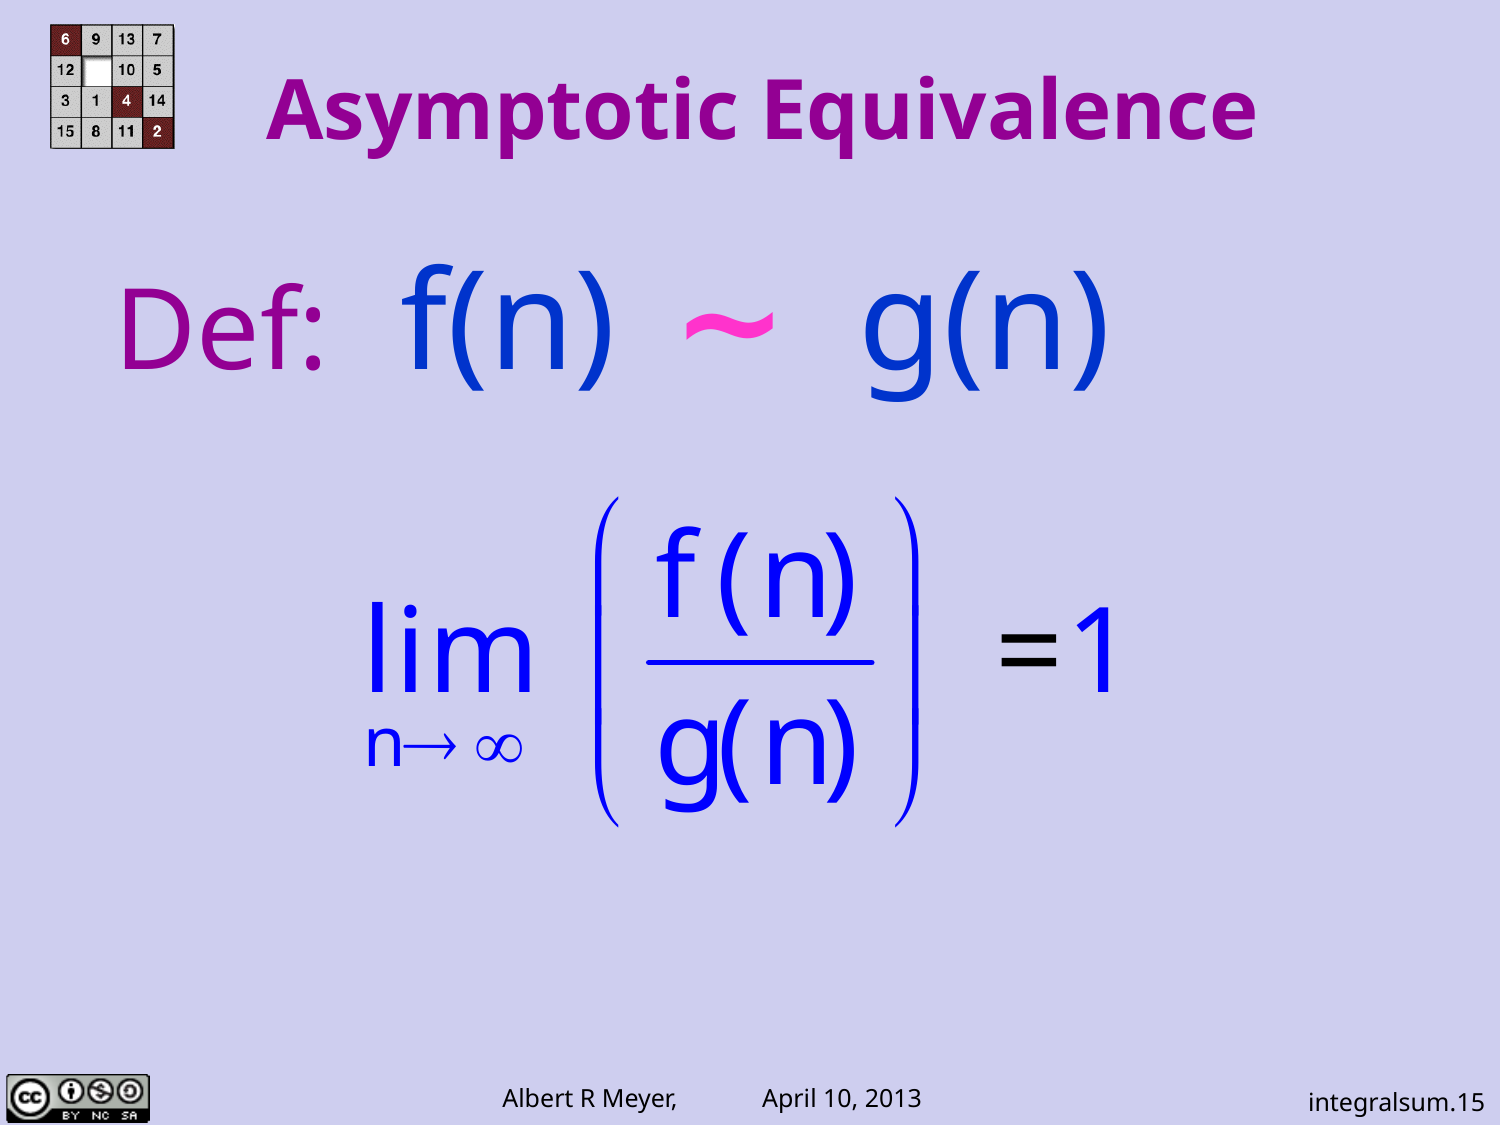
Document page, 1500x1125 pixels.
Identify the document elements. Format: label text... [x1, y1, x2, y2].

title Asymptotic Equivalence [225, 24, 1301, 188]
text_box Def: f(n) ∼ g(n) [99, 224, 1238, 463]
picture [6, 1074, 150, 1123]
picture [50, 24, 175, 149]
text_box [312, 474, 1175, 851]
